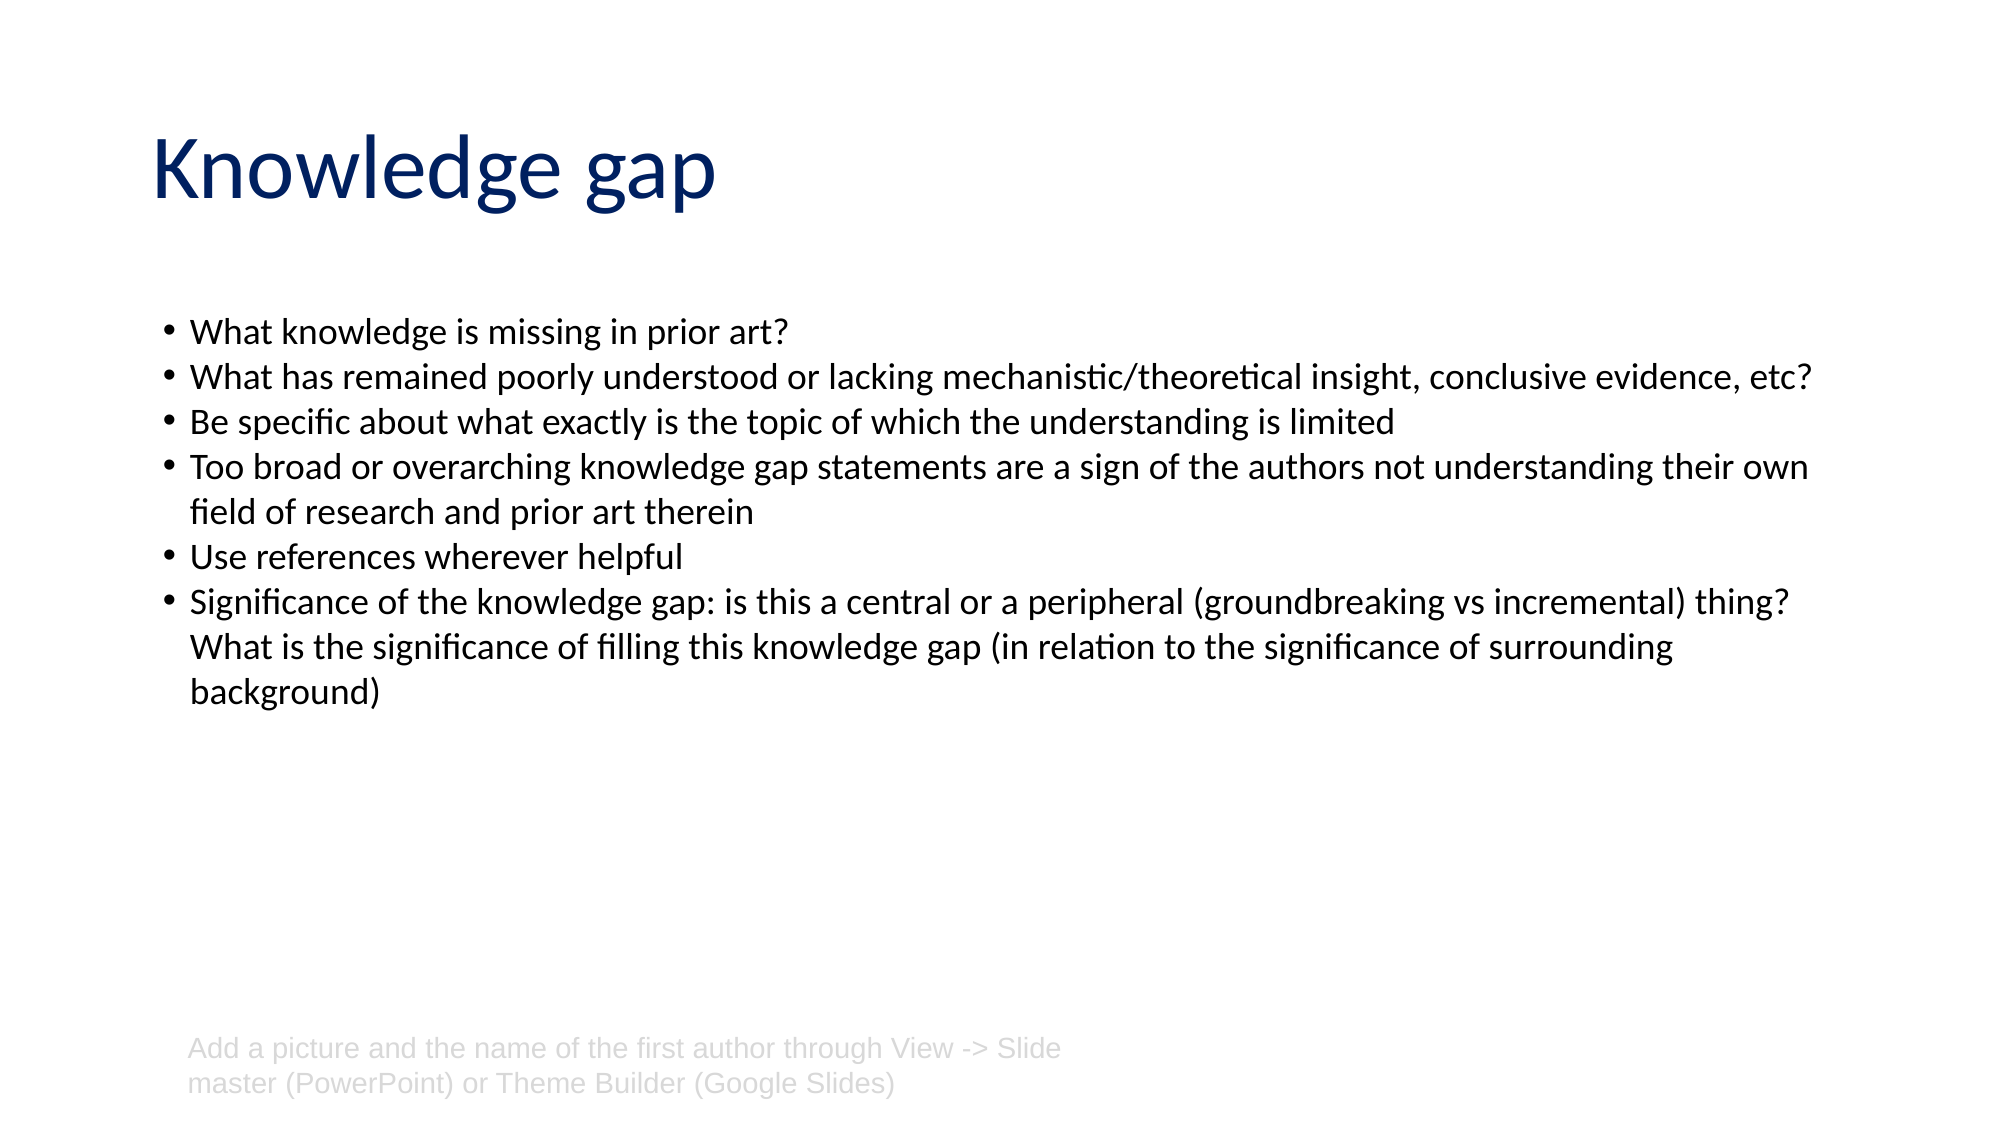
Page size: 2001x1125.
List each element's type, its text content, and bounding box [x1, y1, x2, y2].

title Knowledge gap [137, 59, 1510, 278]
text_box Add a picture and the name of the first author through View -> Slide master (PowerPoint) or Theme Builder (Google Slides) [172, 1022, 1173, 1107]
list What knowledge is missing in prior art? What has remained poorly understood or lacking mechanistic/theoretical insight, conclusive evidence, etc? Be specific about what exactly is the topic of which the understanding is limited Too broad or overarching knowledge gap statements are a sign of the authors not understanding their own field of research and prior art therein Use references wherever helpful Significance of the knowledge gap: is this a central or a peripheral (groundbreaking vs incremental) thing? What is the significance of filling this knowledge gap (in relation to the significance of surrounding background) [137, 299, 1863, 1005]
